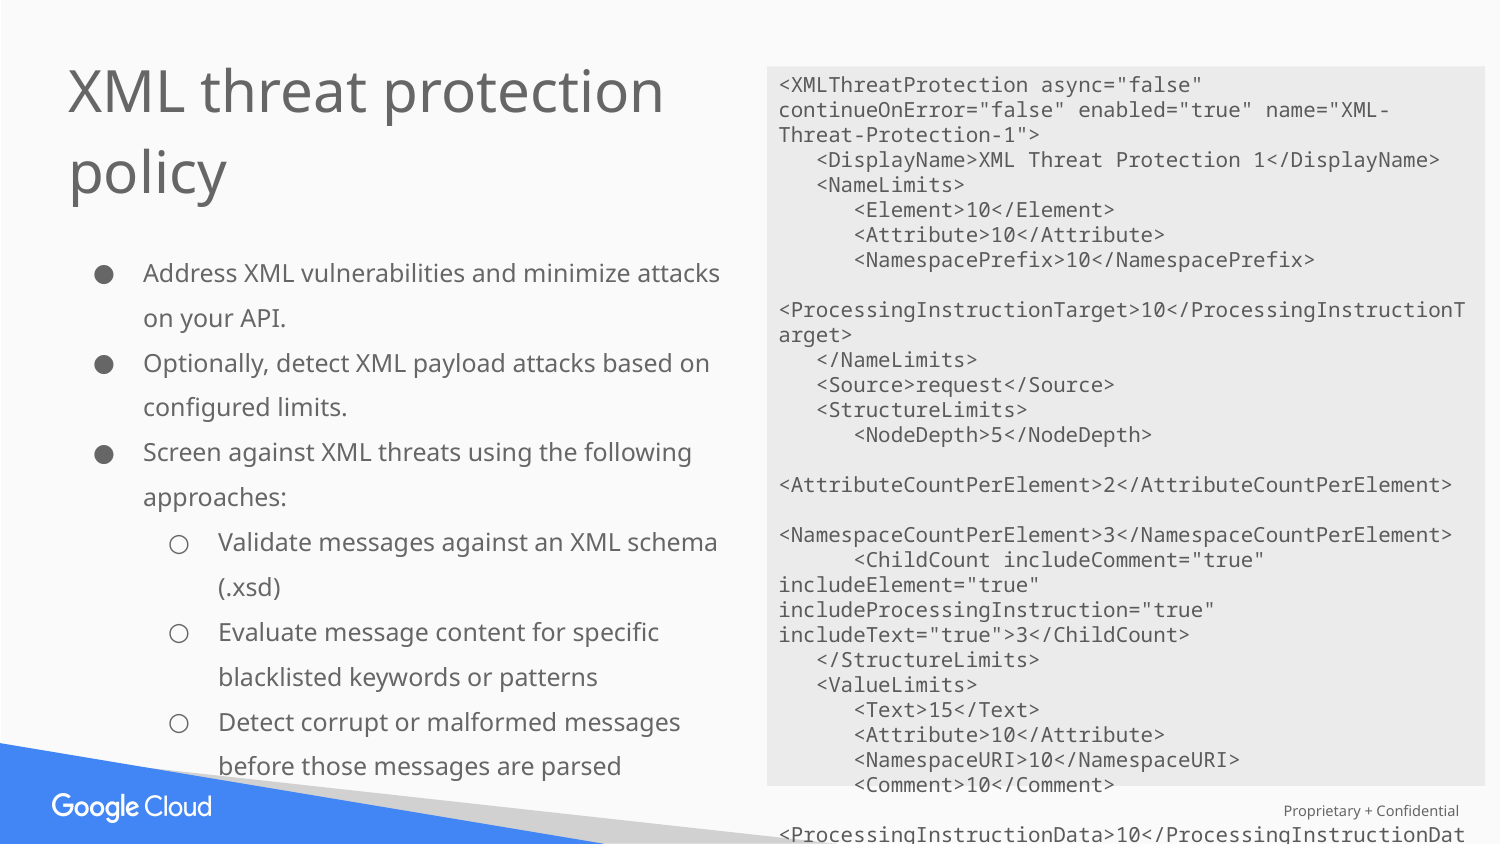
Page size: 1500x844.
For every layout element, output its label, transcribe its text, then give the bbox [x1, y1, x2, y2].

text_box XML threat protection policy Address XML vulnerabilities and minimize attacks on your API. Optionally, detect XML payload attacks based on configured limits. Screen against XML threats using the following approaches: Validate messages against an XML schema (.xsd) Evaluate message content for specific blacklisted keywords or patterns Detect corrupt or malformed messages before those messages are parsed [53, 28, 768, 786]
picture [52, 793, 211, 823]
text_box <XMLThreatProtection async="false" continueOnError="false" enabled="true" name="XML-Threat-Protection-1"> <DisplayName>XML Threat Protection 1</DisplayName> <NameLimits> <Element>10</Element> <Attribute>10</Attribute> <NamespacePrefix>10</NamespacePrefix> <ProcessingInstructionTarget>10</ProcessingInstructionTarget> </NameLimits> <Source>request</Source> <StructureLimits> <NodeDepth>5</NodeDepth> <AttributeCountPerElement>2</AttributeCountPerElement> <NamespaceCountPerElement>3</NamespaceCountPerElement> <ChildCount includeComment="true" includeElement="true" includeProcessingInstruction="true" includeText="true">3</ChildCount> </StructureLimits> <ValueLimits> <Text>15</Text> <Attribute>10</Attribute> <NamespaceURI>10</NamespaceURI> <Comment>10</Comment> <ProcessingInstructionData>10</ProcessingInstructionData> </ValueLimits> </XMLThreatProtection> [767, 66, 1486, 786]
